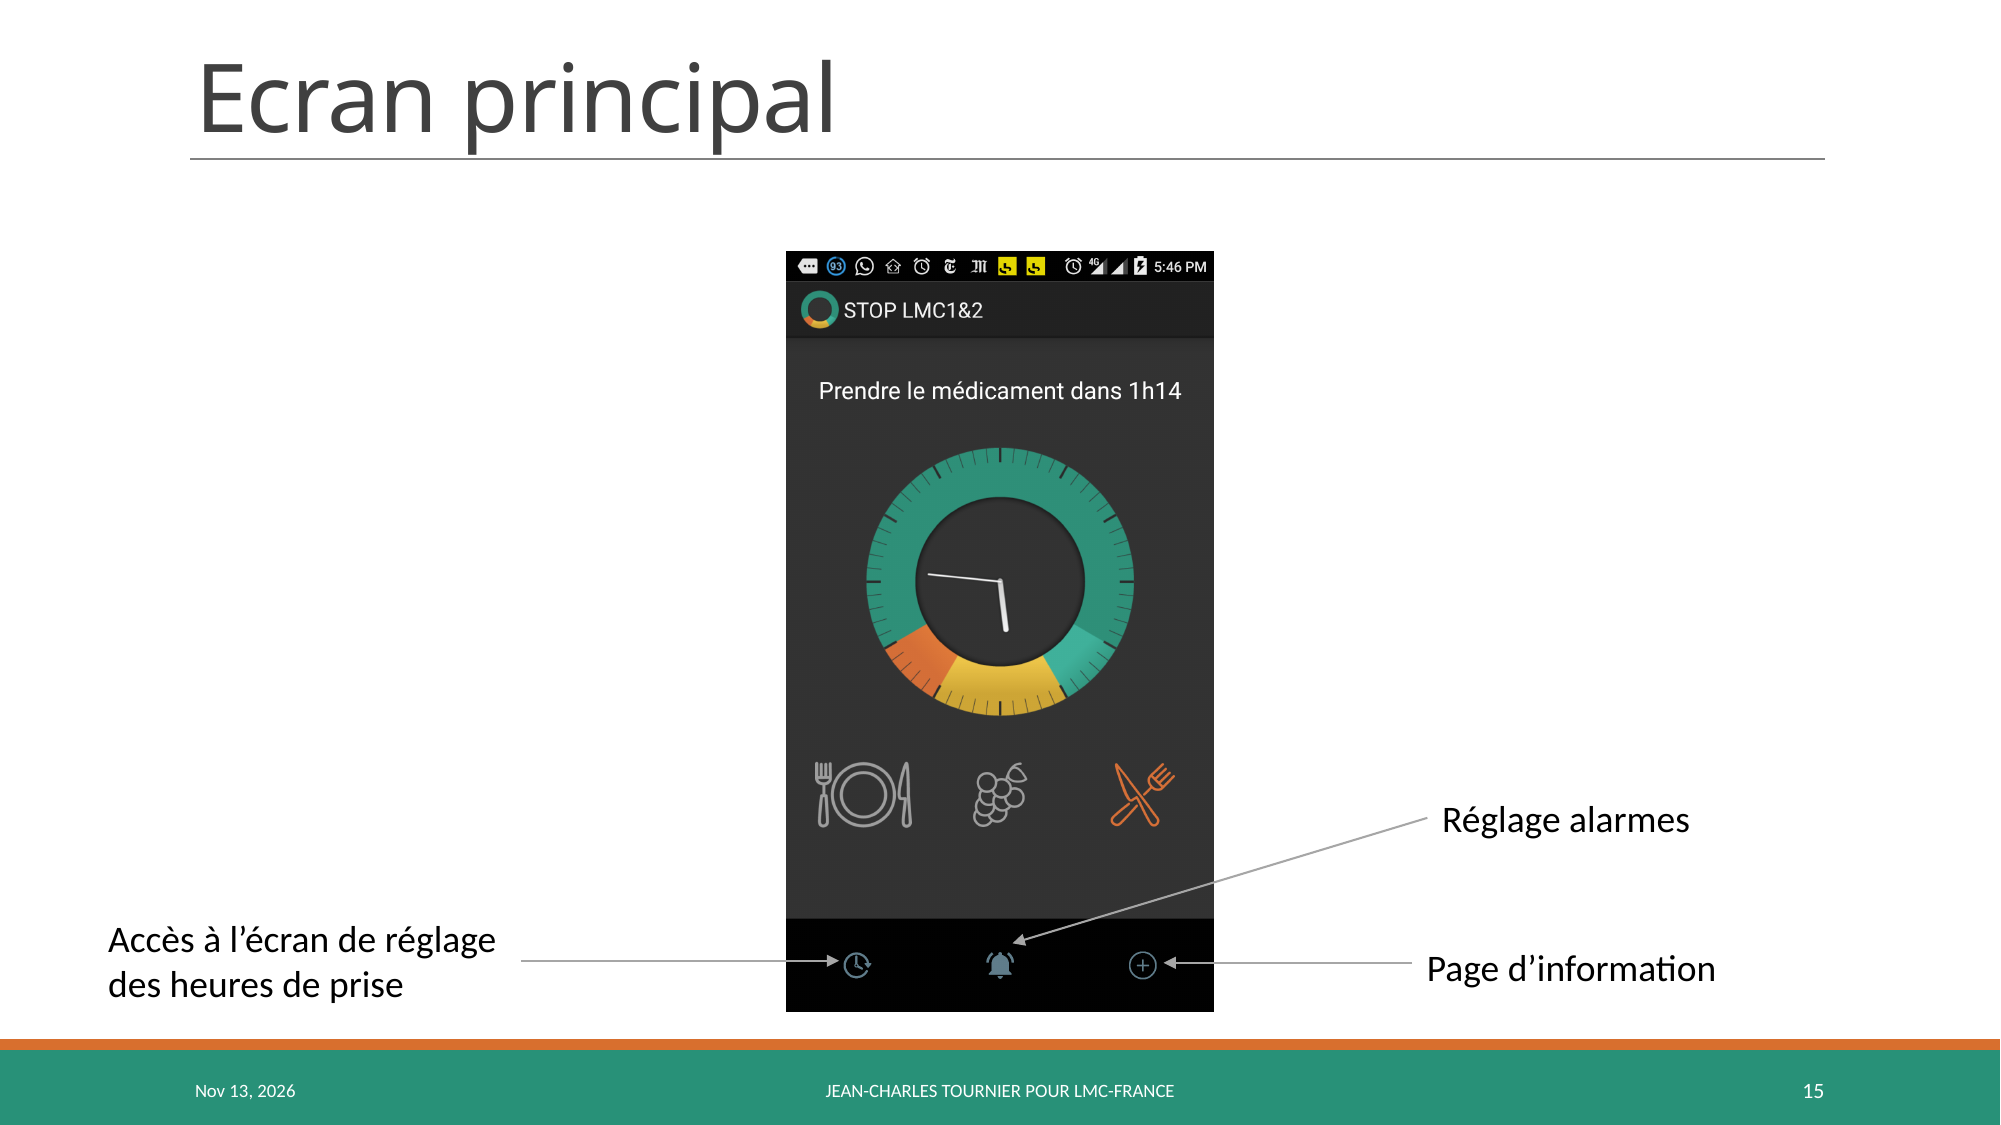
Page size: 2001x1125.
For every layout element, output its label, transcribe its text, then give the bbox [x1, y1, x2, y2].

text_box Page d’information [1412, 936, 1746, 997]
picture [785, 250, 1215, 1012]
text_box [1011, 817, 1428, 944]
slide_number 23-Dec-15 [180, 1059, 586, 1120]
text_box Accès à l’écran de réglage des heures de prise [93, 907, 521, 1013]
text_box Réglage alarmes [1427, 787, 1731, 848]
slide_number 15 [1624, 1059, 1840, 1120]
footer Jean-Charles Tournier pour LMC-France [604, 1059, 1396, 1120]
title Ecran principal [180, 47, 1830, 159]
